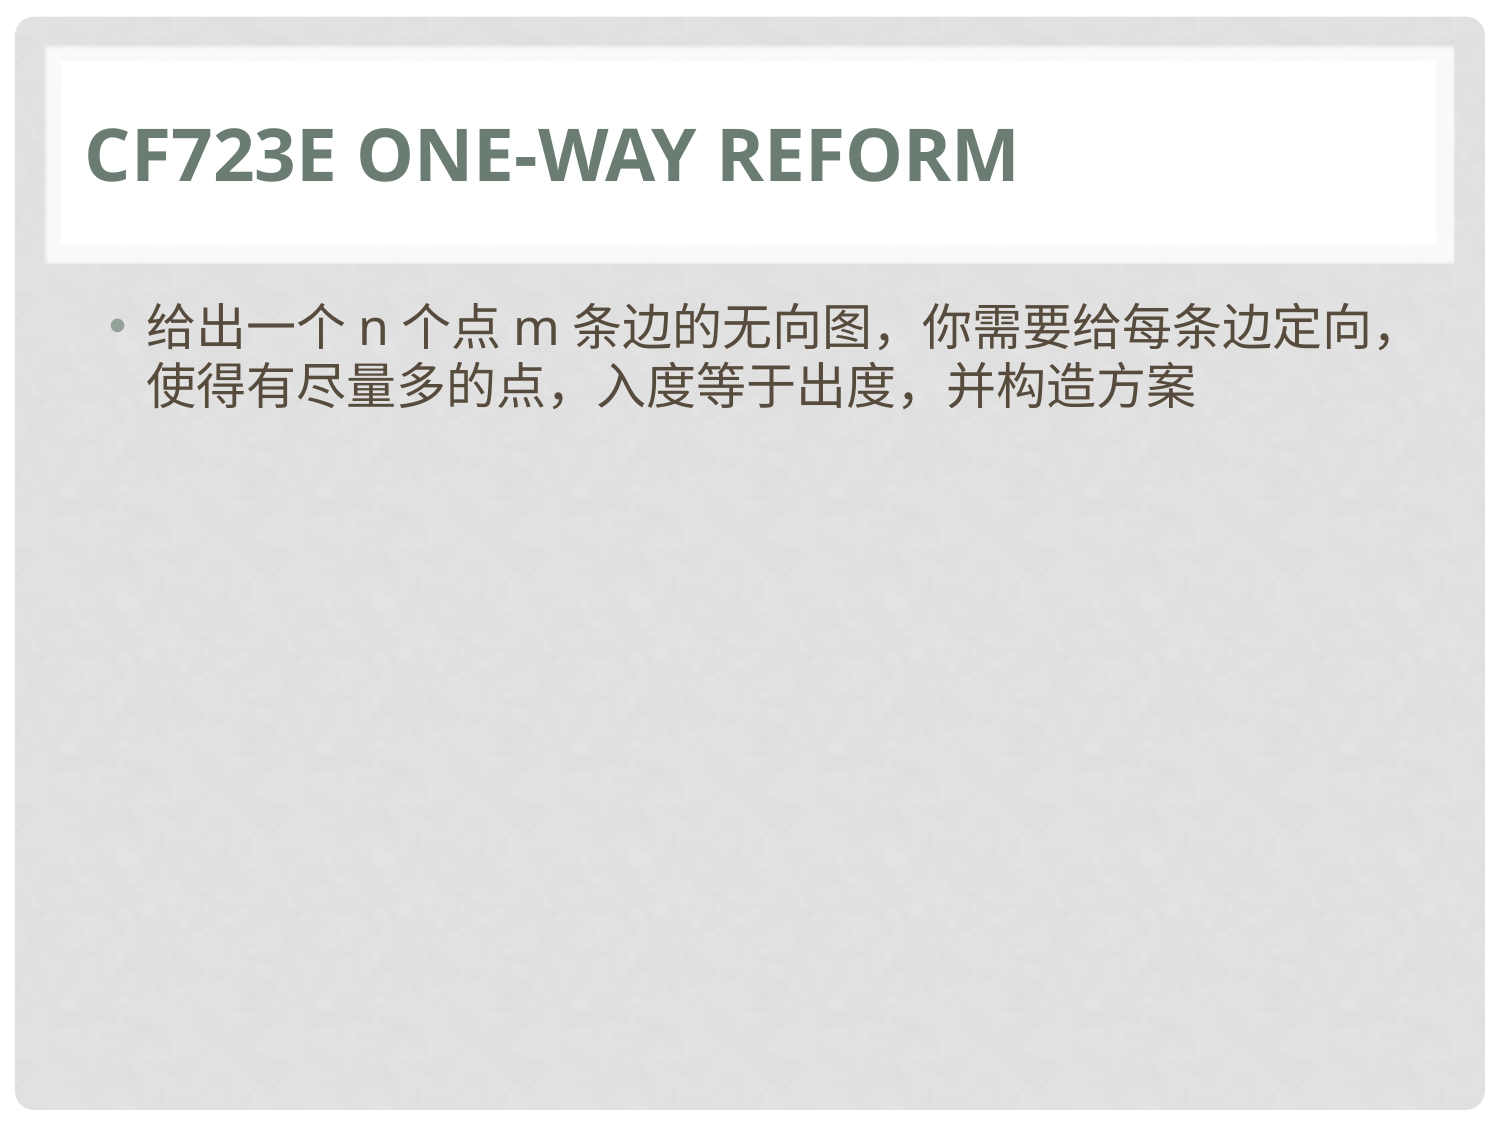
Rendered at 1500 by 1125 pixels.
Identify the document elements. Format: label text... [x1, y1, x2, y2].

title CF723E One-Way Reform [69, 66, 1425, 238]
list 给出一个n个点m条边的无向图，你需要给每条边定向，使得有尽量多的点，入度等于出度，并构造方案 [75, 287, 1425, 1005]
